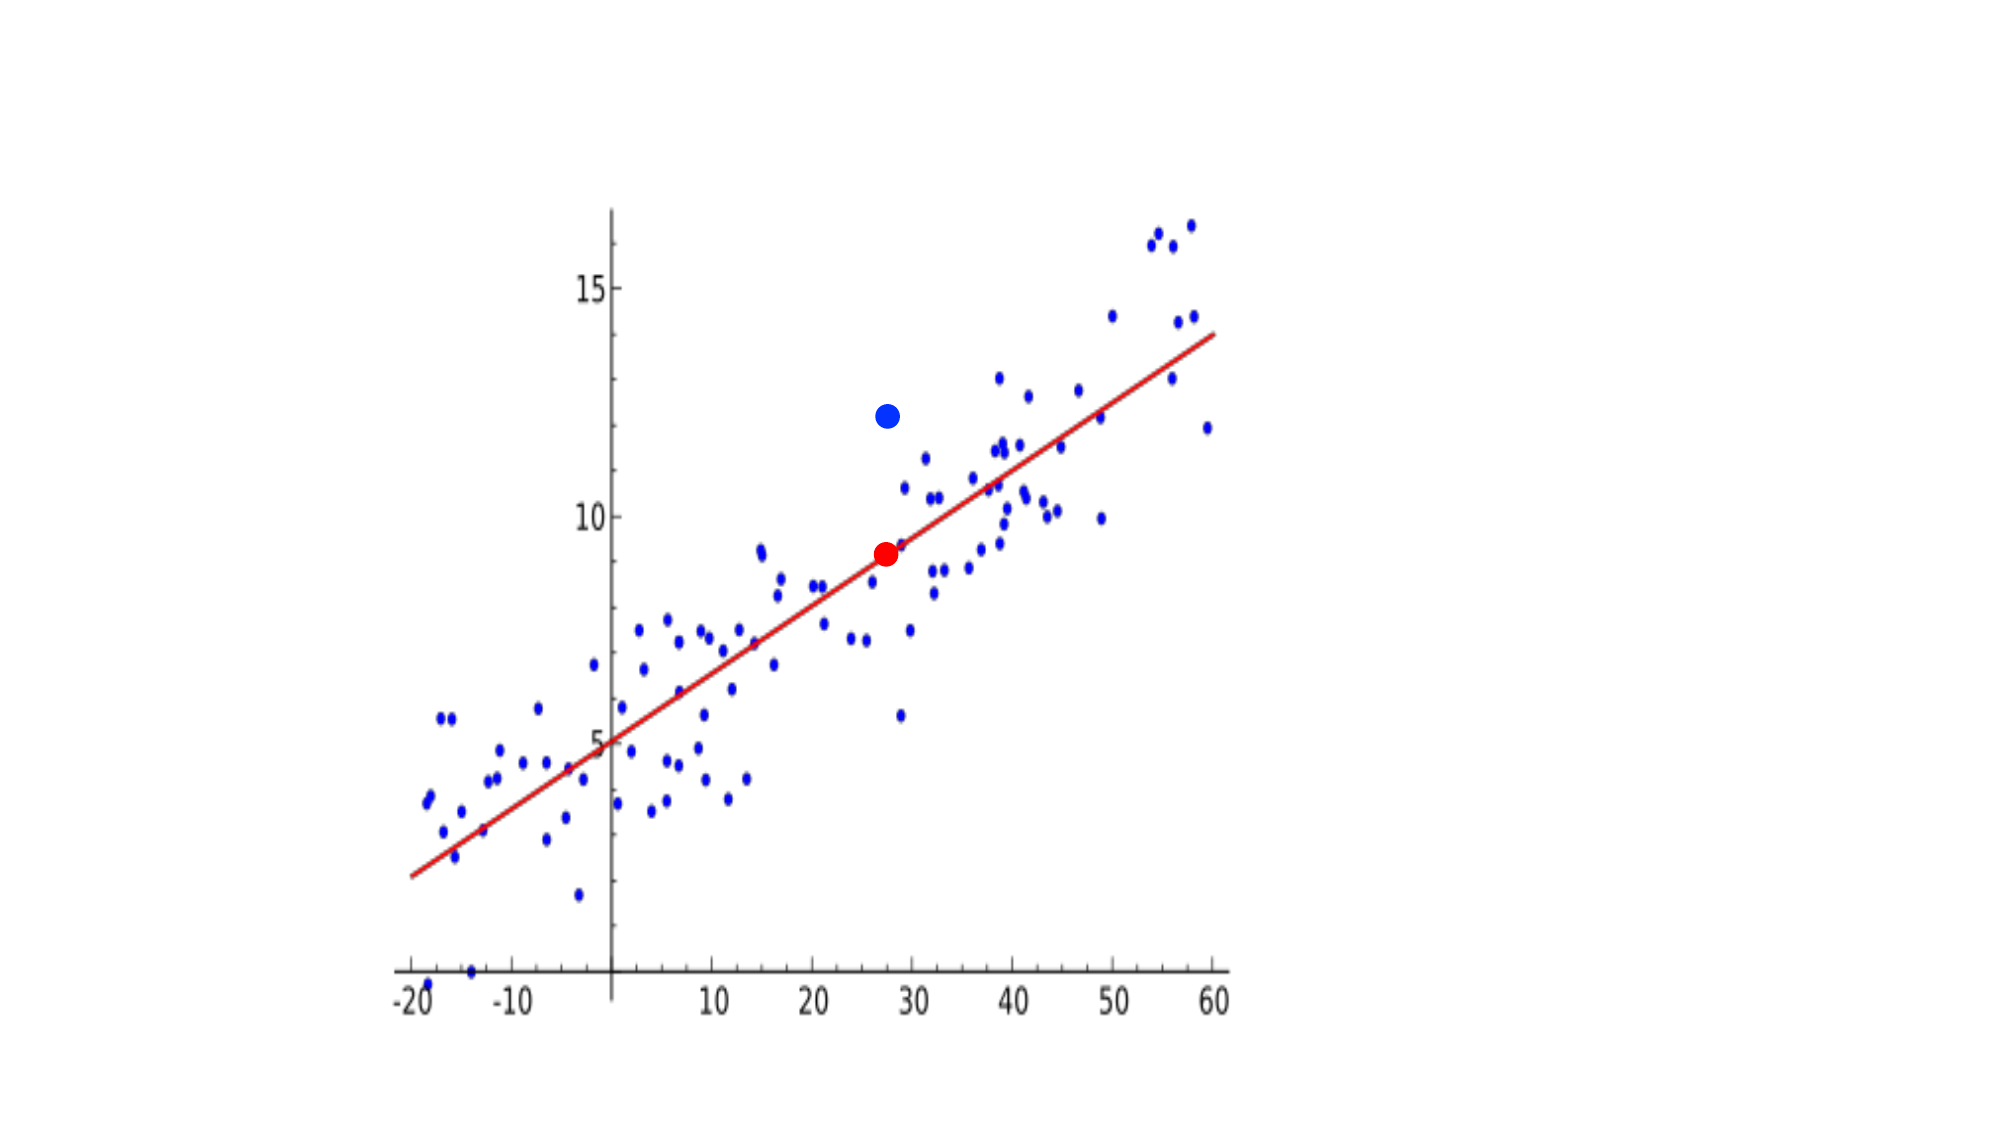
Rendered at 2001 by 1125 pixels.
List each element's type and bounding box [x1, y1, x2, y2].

picture [375, 184, 1245, 1039]
